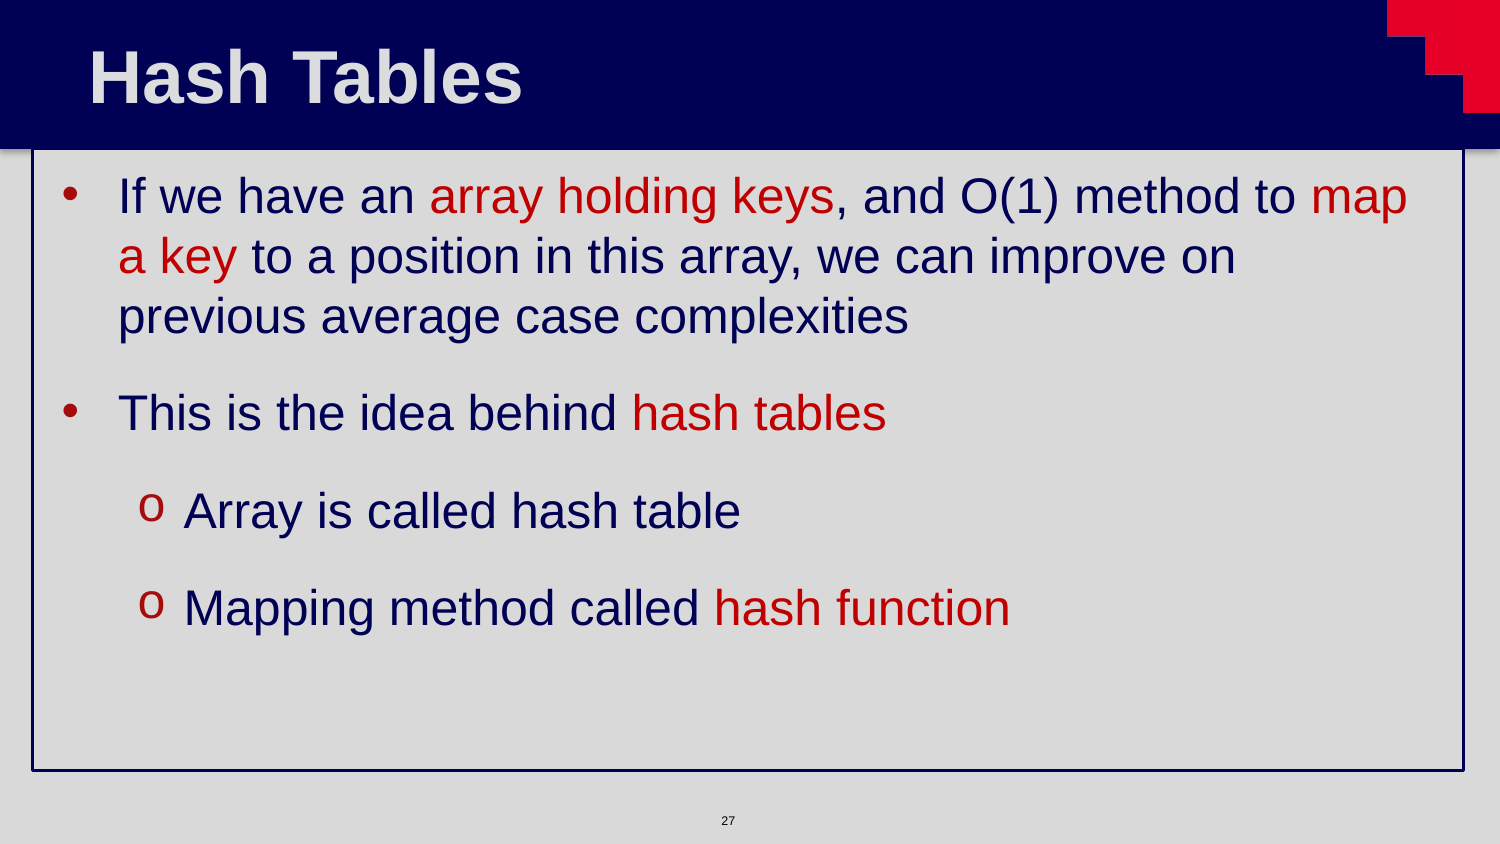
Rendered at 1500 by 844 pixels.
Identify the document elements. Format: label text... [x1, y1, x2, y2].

picture [1387, 0, 1500, 113]
title Hash Tables [0, 0, 1356, 150]
list If we have an array holding keys, and O(1) method to map a key to a position in this array, we can improve on previous average case complexities This is the idea behind hash tables Array is called hash table Mapping method called hash function [31, 146, 1465, 772]
